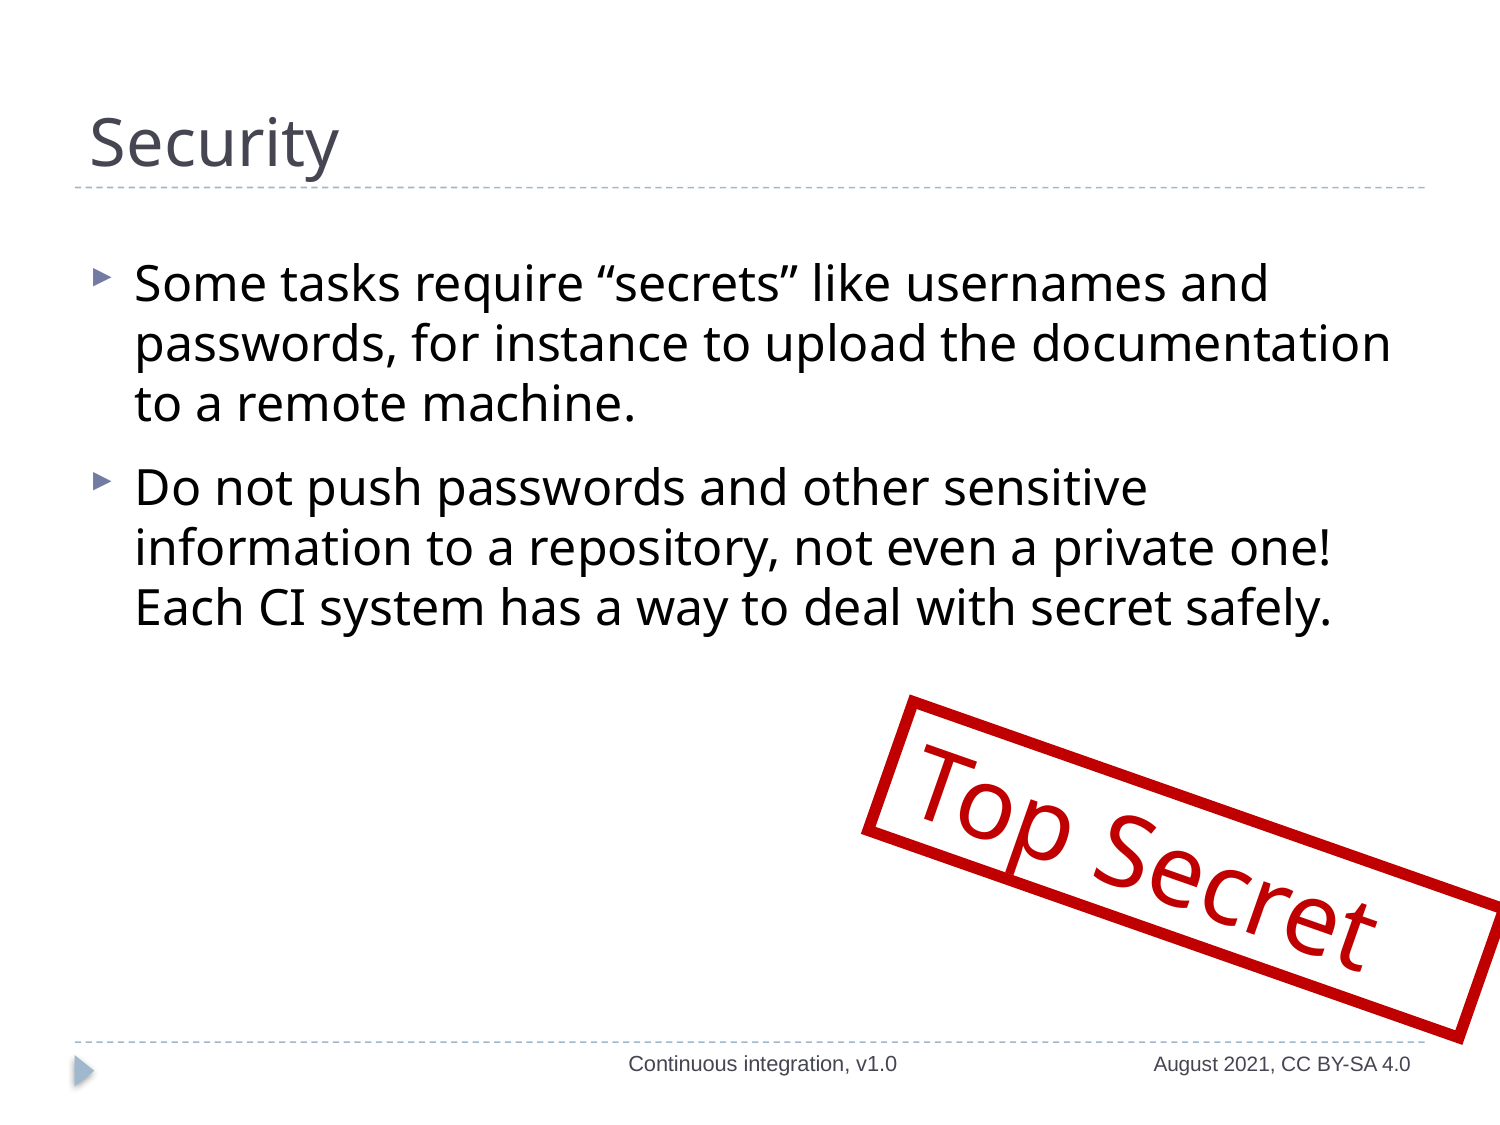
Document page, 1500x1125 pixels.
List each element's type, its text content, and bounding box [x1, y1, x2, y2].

footer Continuous integration, v1.0 [475, 1042, 1051, 1103]
list Some tasks require “secrets” like usernames and passwords, for instance to upload the documentation to a remote machine. Do not push passwords and other sensitive information to a repository, not even a private one! Each CI system has a way to deal with secret safely. [75, 243, 1425, 1010]
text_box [872, 803, 1500, 941]
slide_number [1051, 1042, 1426, 1103]
title Security [75, 24, 1425, 188]
